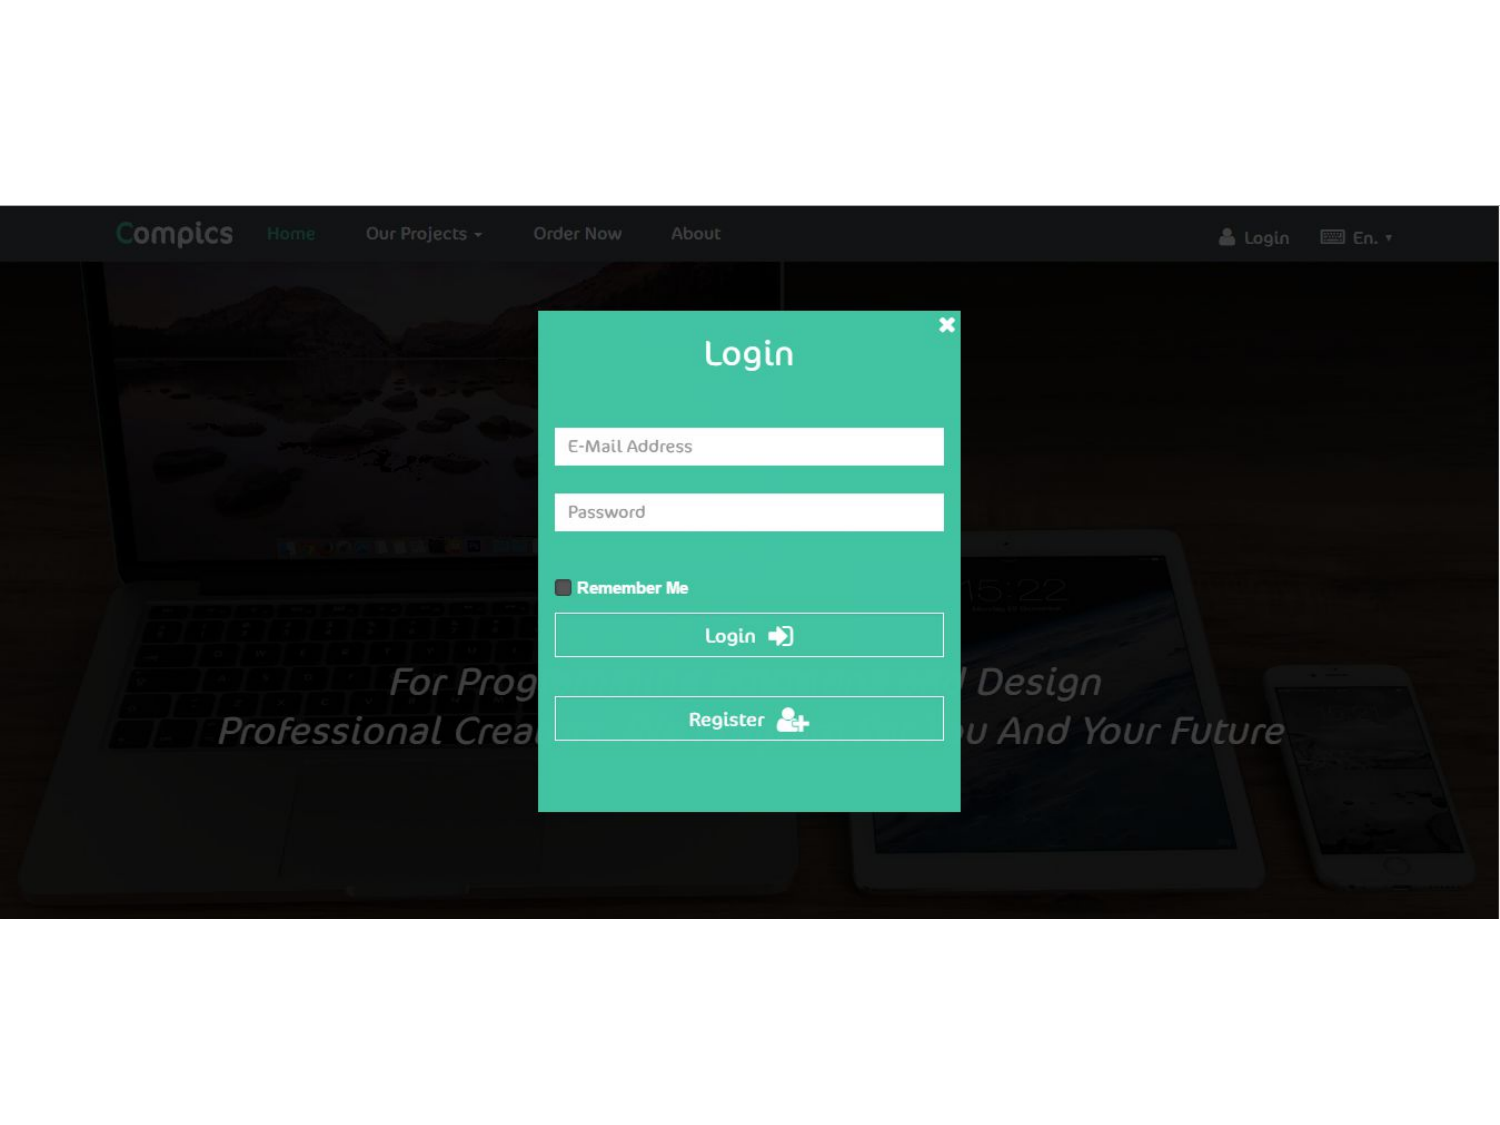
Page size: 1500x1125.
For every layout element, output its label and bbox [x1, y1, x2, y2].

picture [0, 205, 1500, 919]
